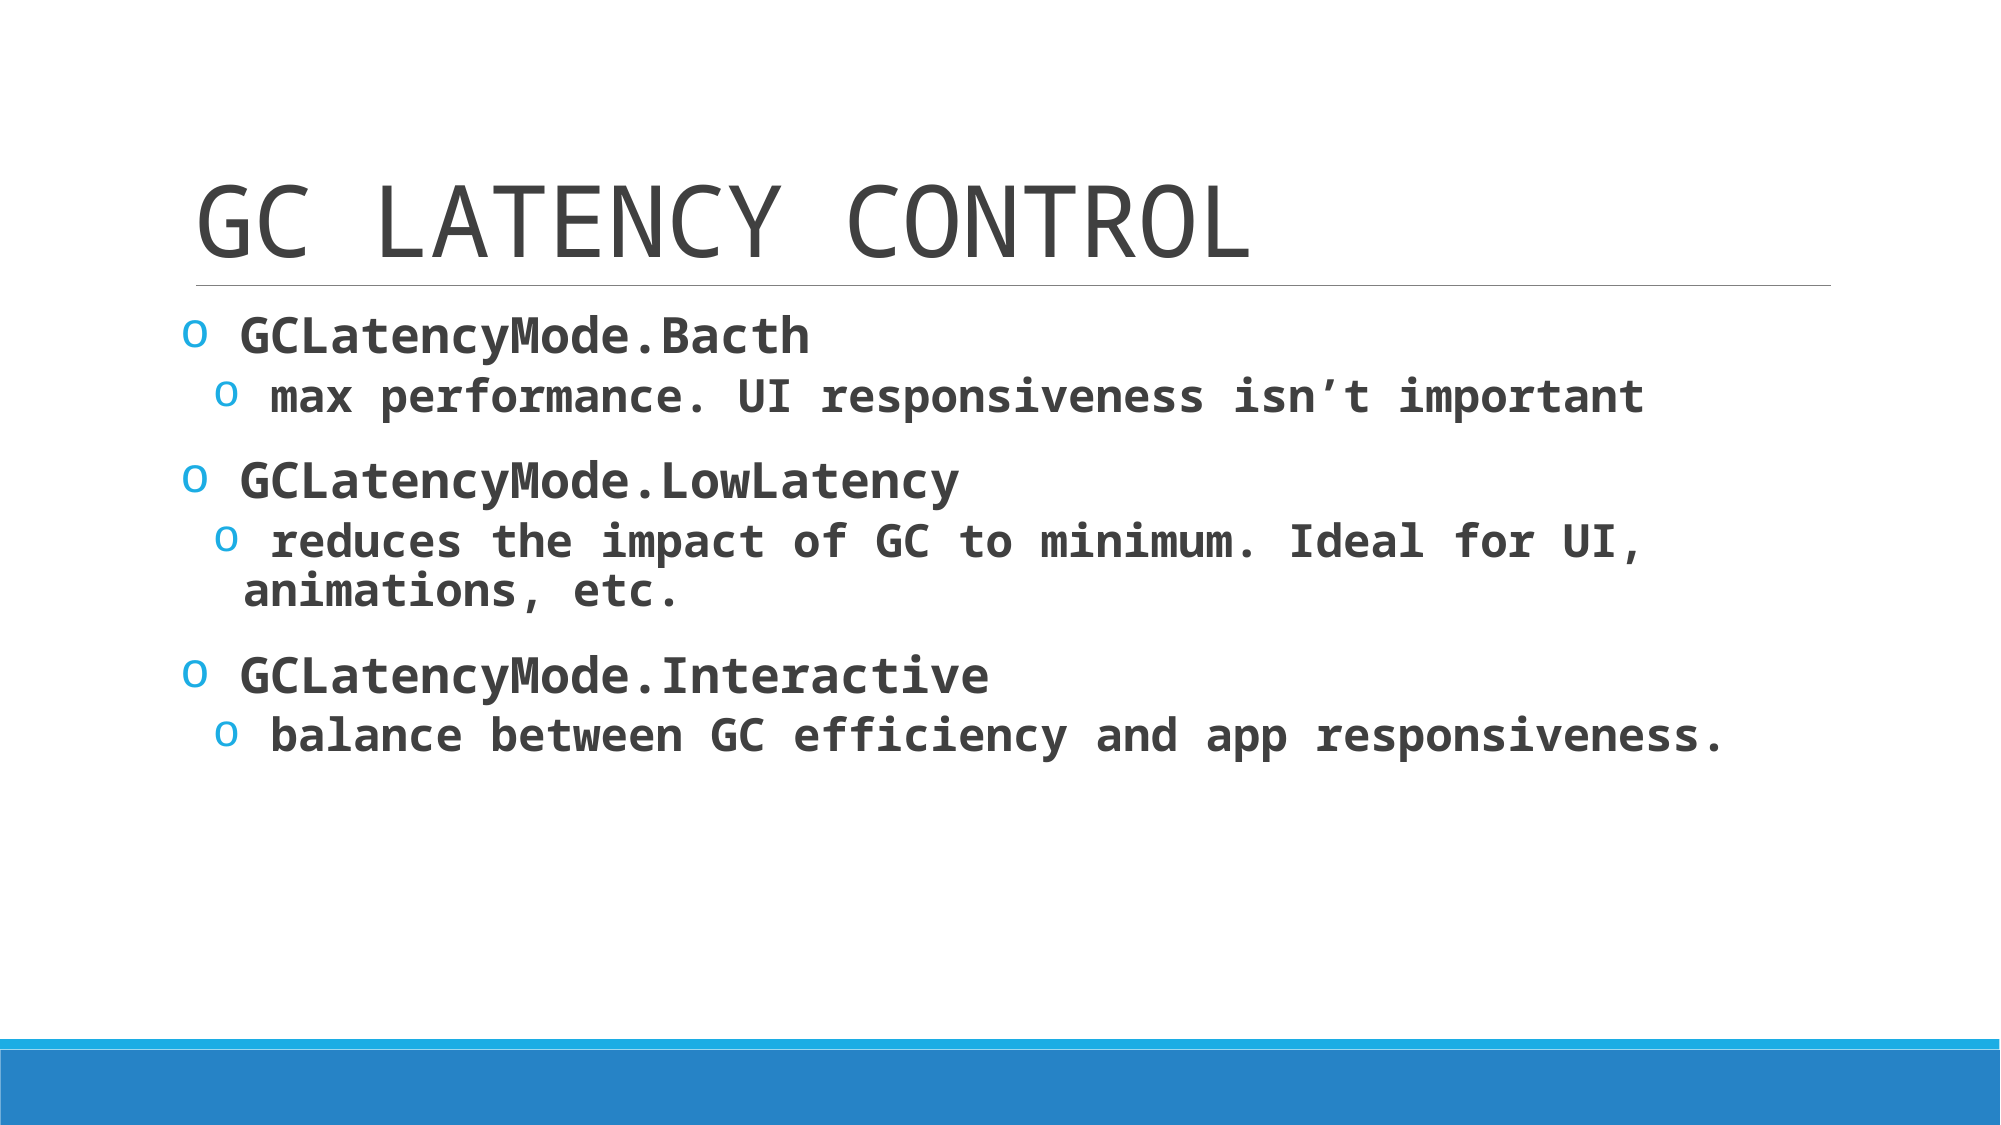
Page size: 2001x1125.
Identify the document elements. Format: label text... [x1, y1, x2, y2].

title GC LATENCY CONTROL [180, 47, 1830, 285]
list GCLatencyMode.Bacth max performance. UI responsiveness isn’t important GCLatencyMode.LowLatency reduces the impact of GC to minimum. Ideal for UI, animations, etc. GCLatencyMode.Interactive balance between GC efficiency and app responsiveness. [180, 302, 1830, 953]
